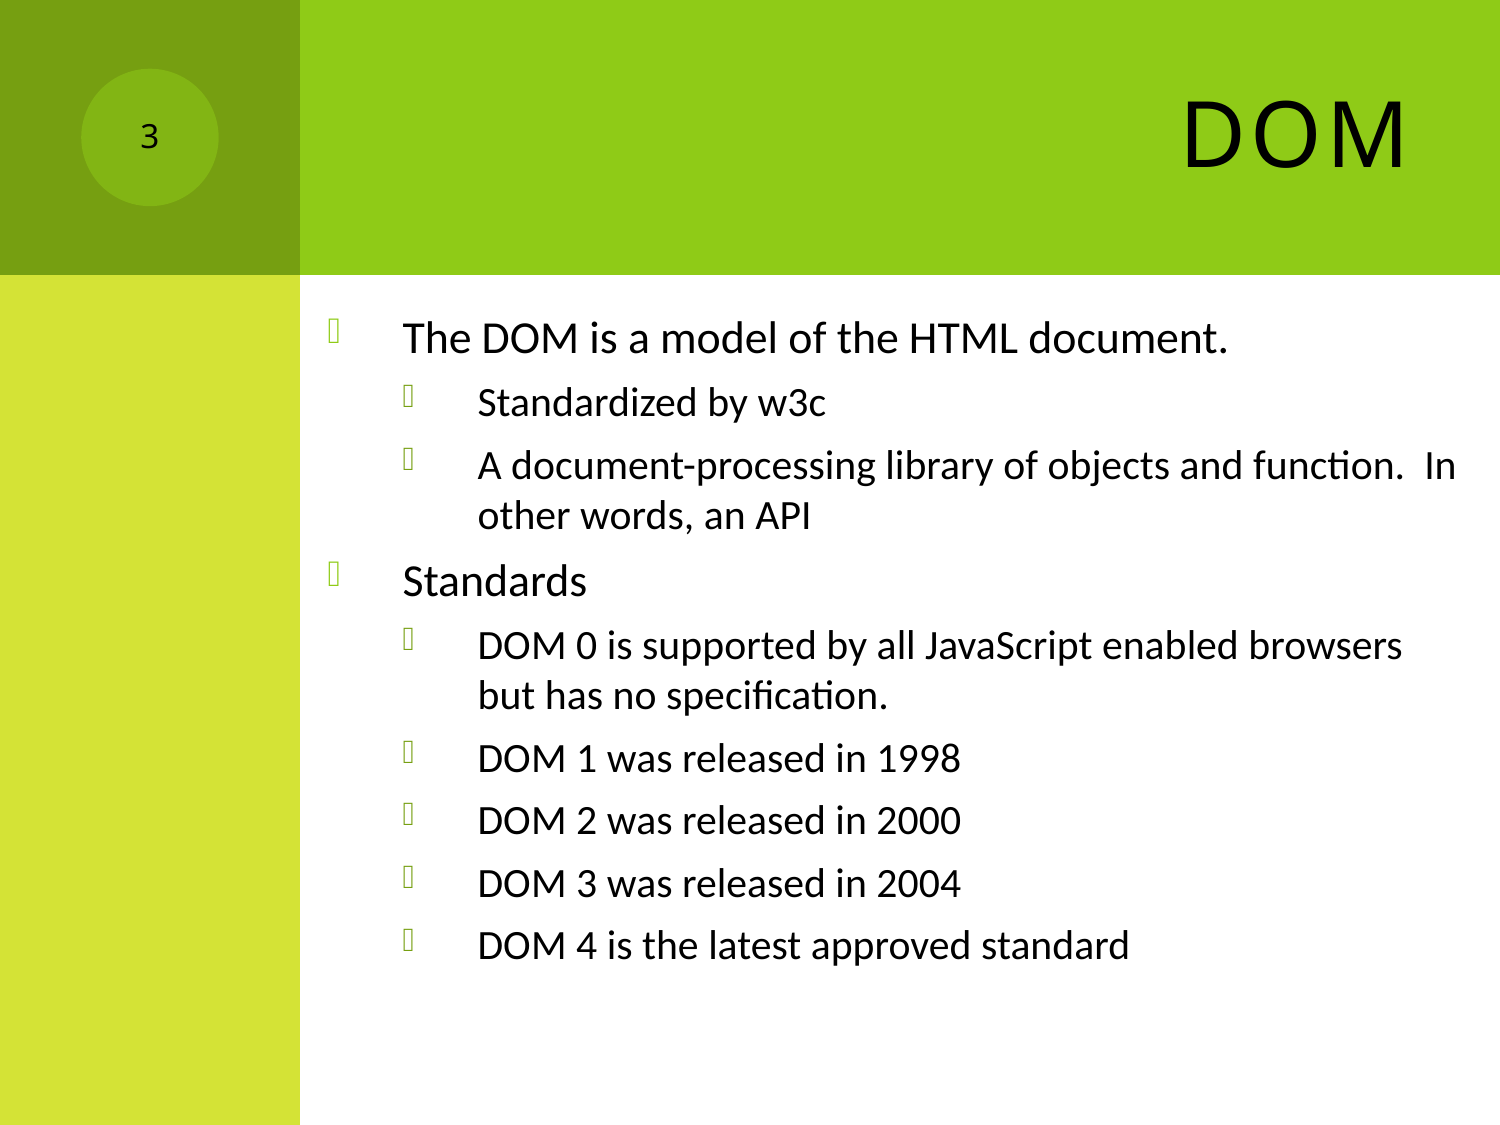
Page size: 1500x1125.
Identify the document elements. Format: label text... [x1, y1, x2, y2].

list The DOM is a model of the HTML document. Standardized by w3c A document-processing library of objects and function. In other words, an API Standards DOM 0 is supported by all JavaScript enabled browsers but has no specification. DOM 1 was released in 1998 DOM 2 was released in 2000 DOM 3 was released in 2004 DOM 4 is the latest approved standard [312, 299, 1475, 1013]
slide_number 3 [87, 87, 213, 188]
title DOM [399, 37, 1425, 225]
